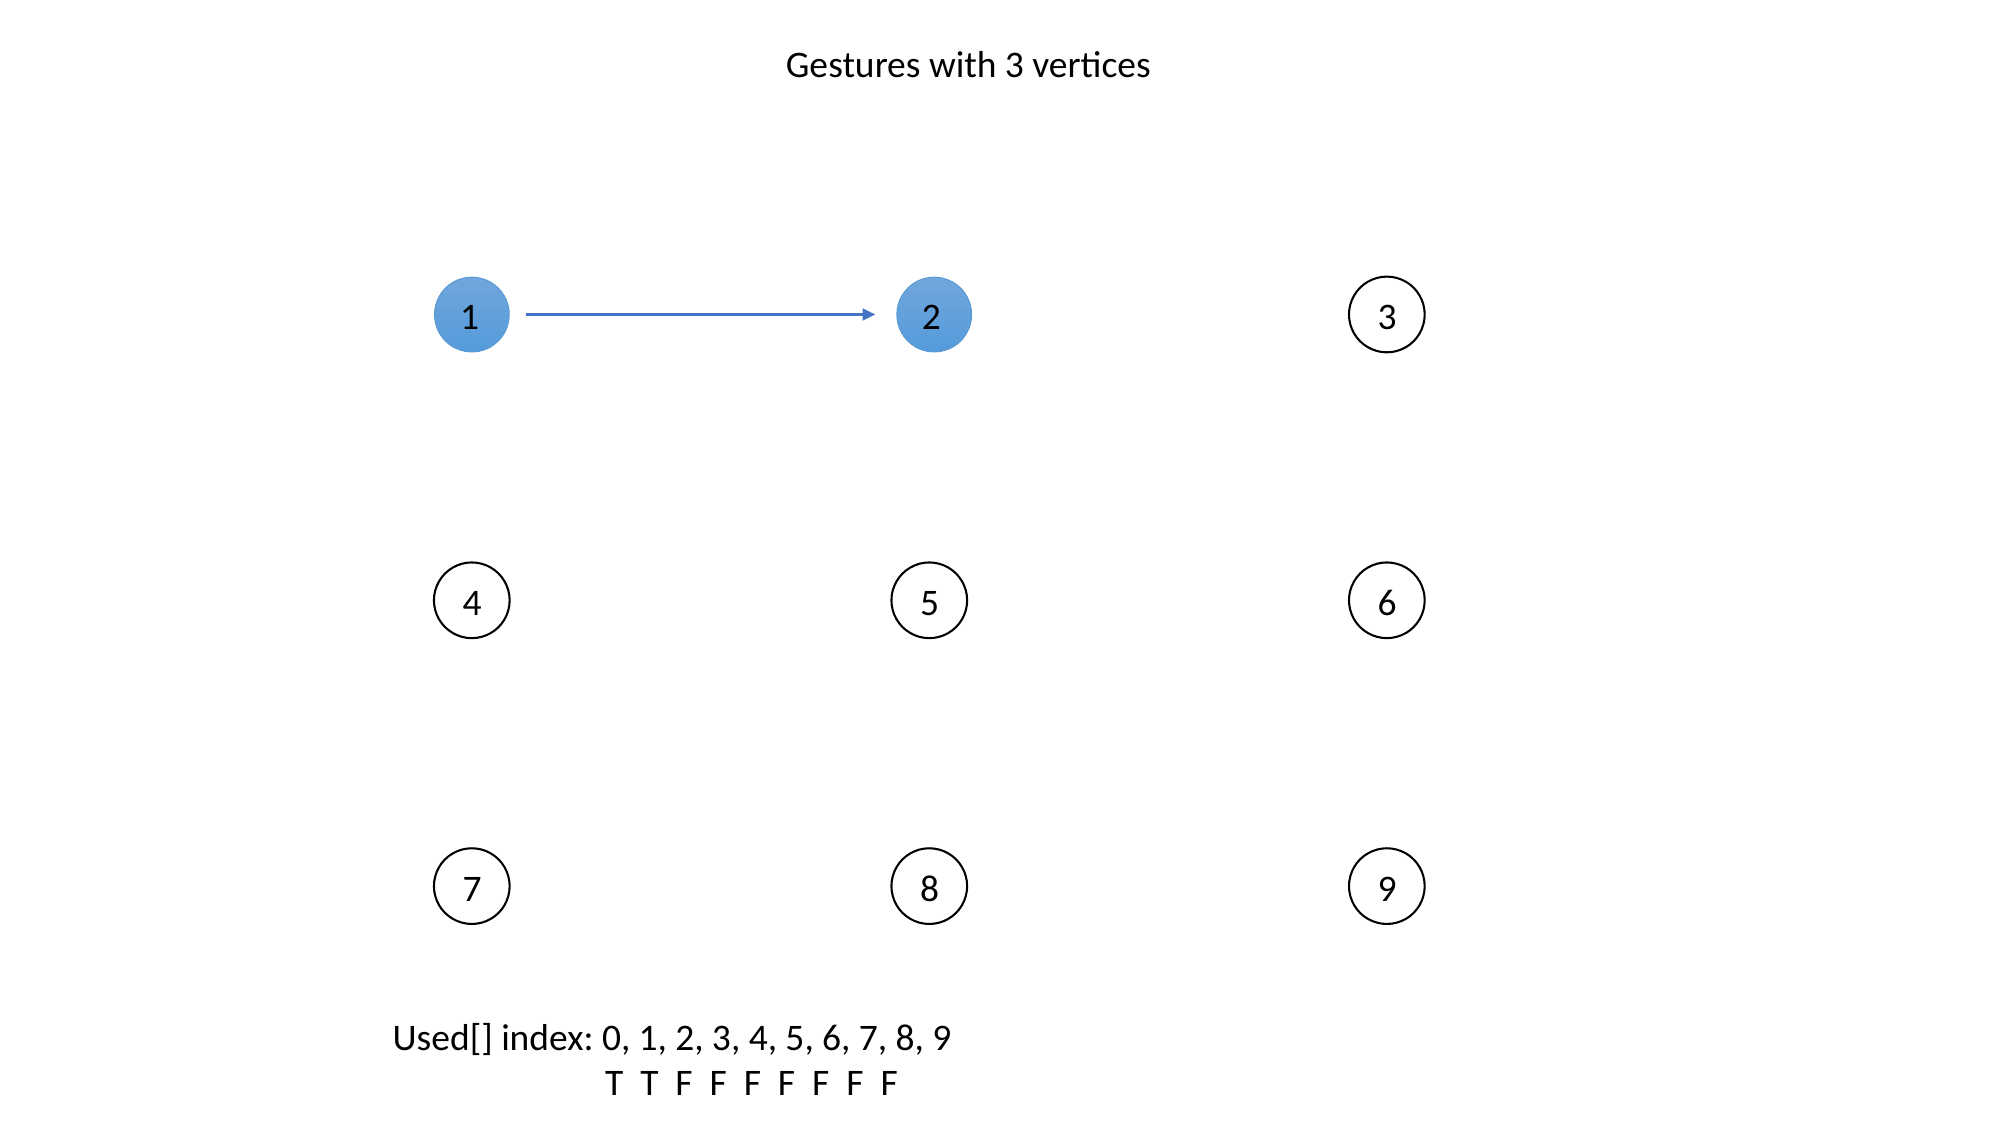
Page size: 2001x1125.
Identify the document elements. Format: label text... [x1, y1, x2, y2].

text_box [1348, 848, 1425, 925]
text_box Used[] index: 0, 1, 2, 3, 4, 5, 6, 7, 8, 9 T T F F F F F F F [385, 1006, 1553, 1111]
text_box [433, 848, 510, 925]
text_box [912, 345, 956, 352]
text_box [450, 345, 494, 352]
text_box [450, 277, 494, 284]
text_box [526, 308, 876, 321]
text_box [891, 562, 968, 639]
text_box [1348, 276, 1425, 353]
text_box [959, 286, 972, 343]
text_box [497, 286, 510, 343]
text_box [891, 848, 968, 925]
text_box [433, 562, 510, 639]
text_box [1348, 562, 1425, 639]
text_box Gestures with 3 vertices [778, 33, 1159, 93]
text_box [896, 292, 904, 337]
text_box [912, 277, 956, 284]
text_box [434, 292, 442, 337]
text_box 2 [904, 284, 959, 345]
text_box 1 [442, 284, 497, 345]
